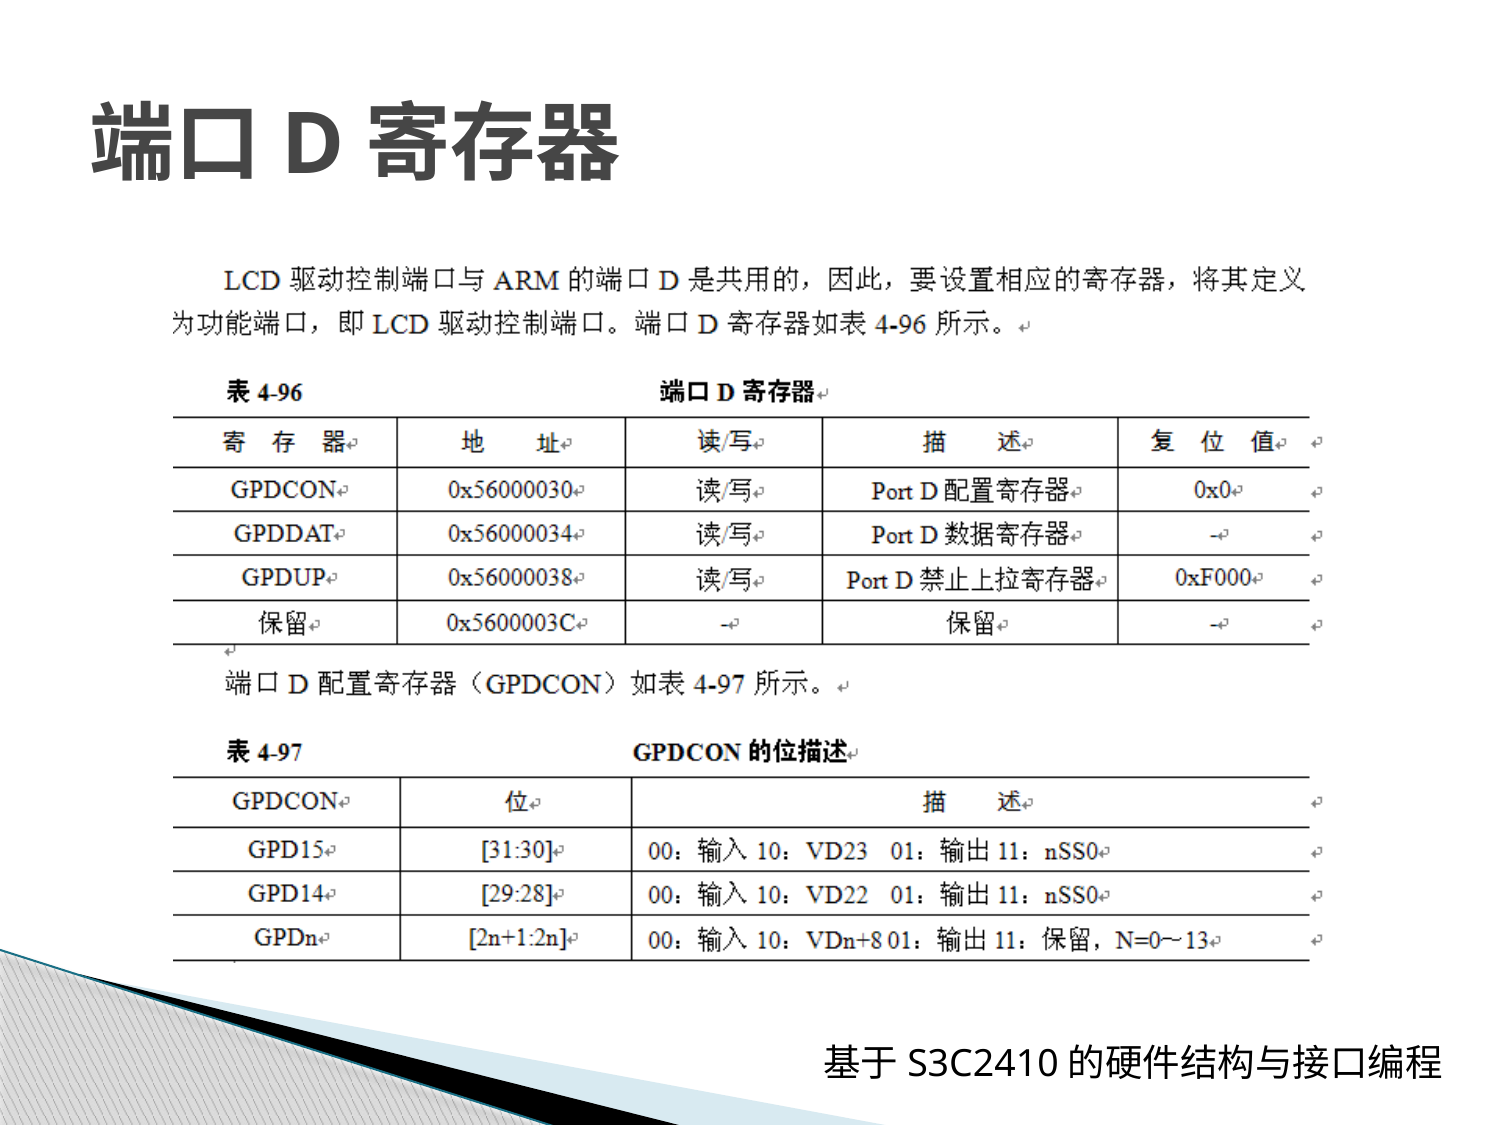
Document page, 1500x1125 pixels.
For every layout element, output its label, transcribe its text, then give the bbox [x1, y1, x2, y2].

title 端口D寄存器 [75, 45, 1425, 233]
text_box 基于S3C2410的硬件结构与接口编程 [808, 1031, 1500, 1091]
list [173, 265, 1327, 963]
